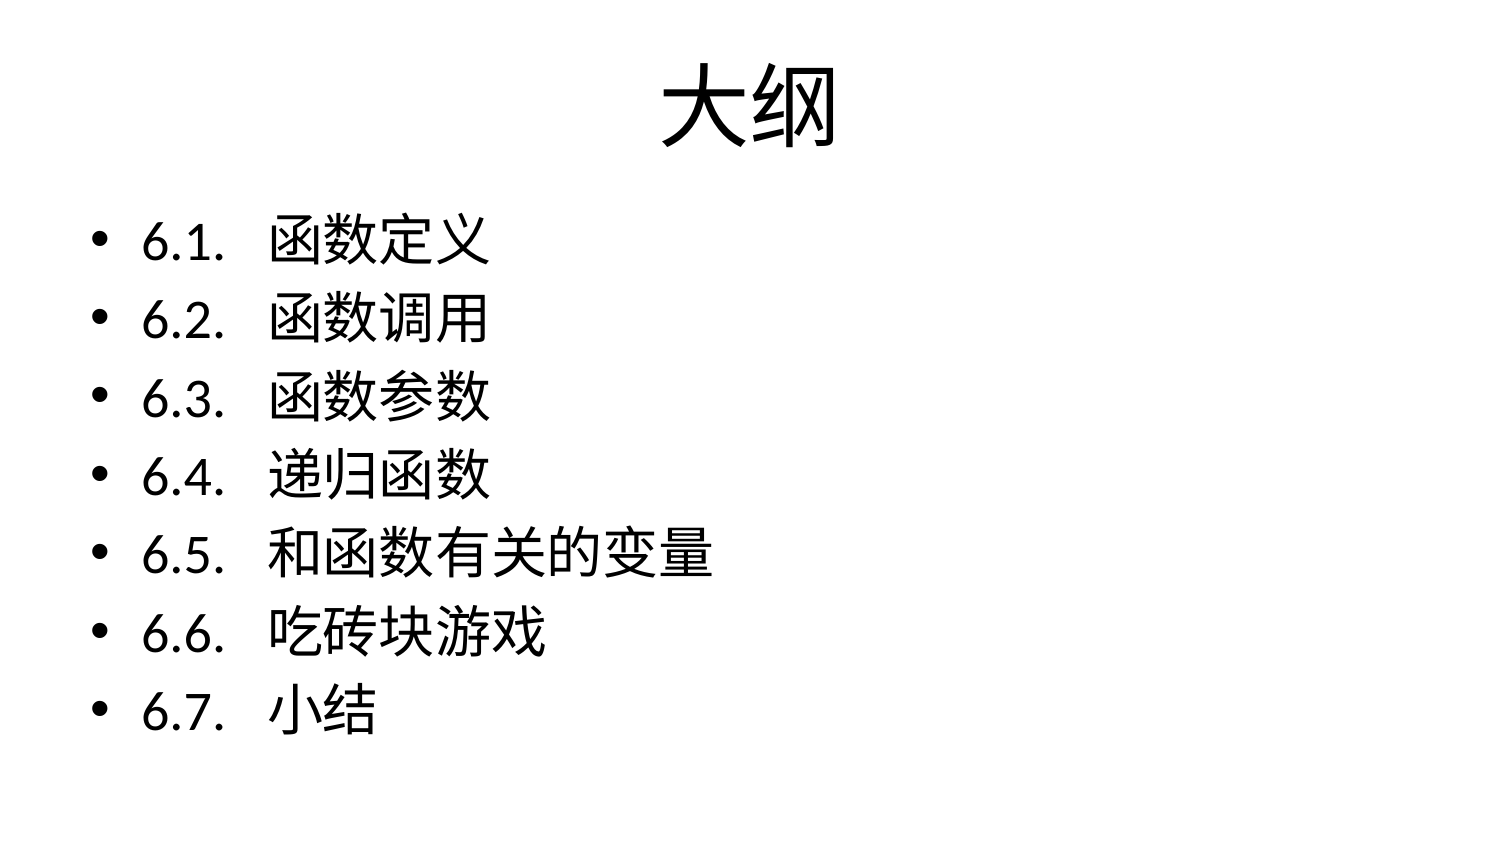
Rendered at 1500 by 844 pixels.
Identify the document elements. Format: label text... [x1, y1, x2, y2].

list 6.1. 函数定义 6.2. 函数调用 6.3. 函数参数 6.4. 递归函数 6.5. 和函数有关的变量 6.6. 吃砖块游戏 6.7. 小结 [75, 196, 1425, 754]
title 大纲 [75, 33, 1425, 175]
